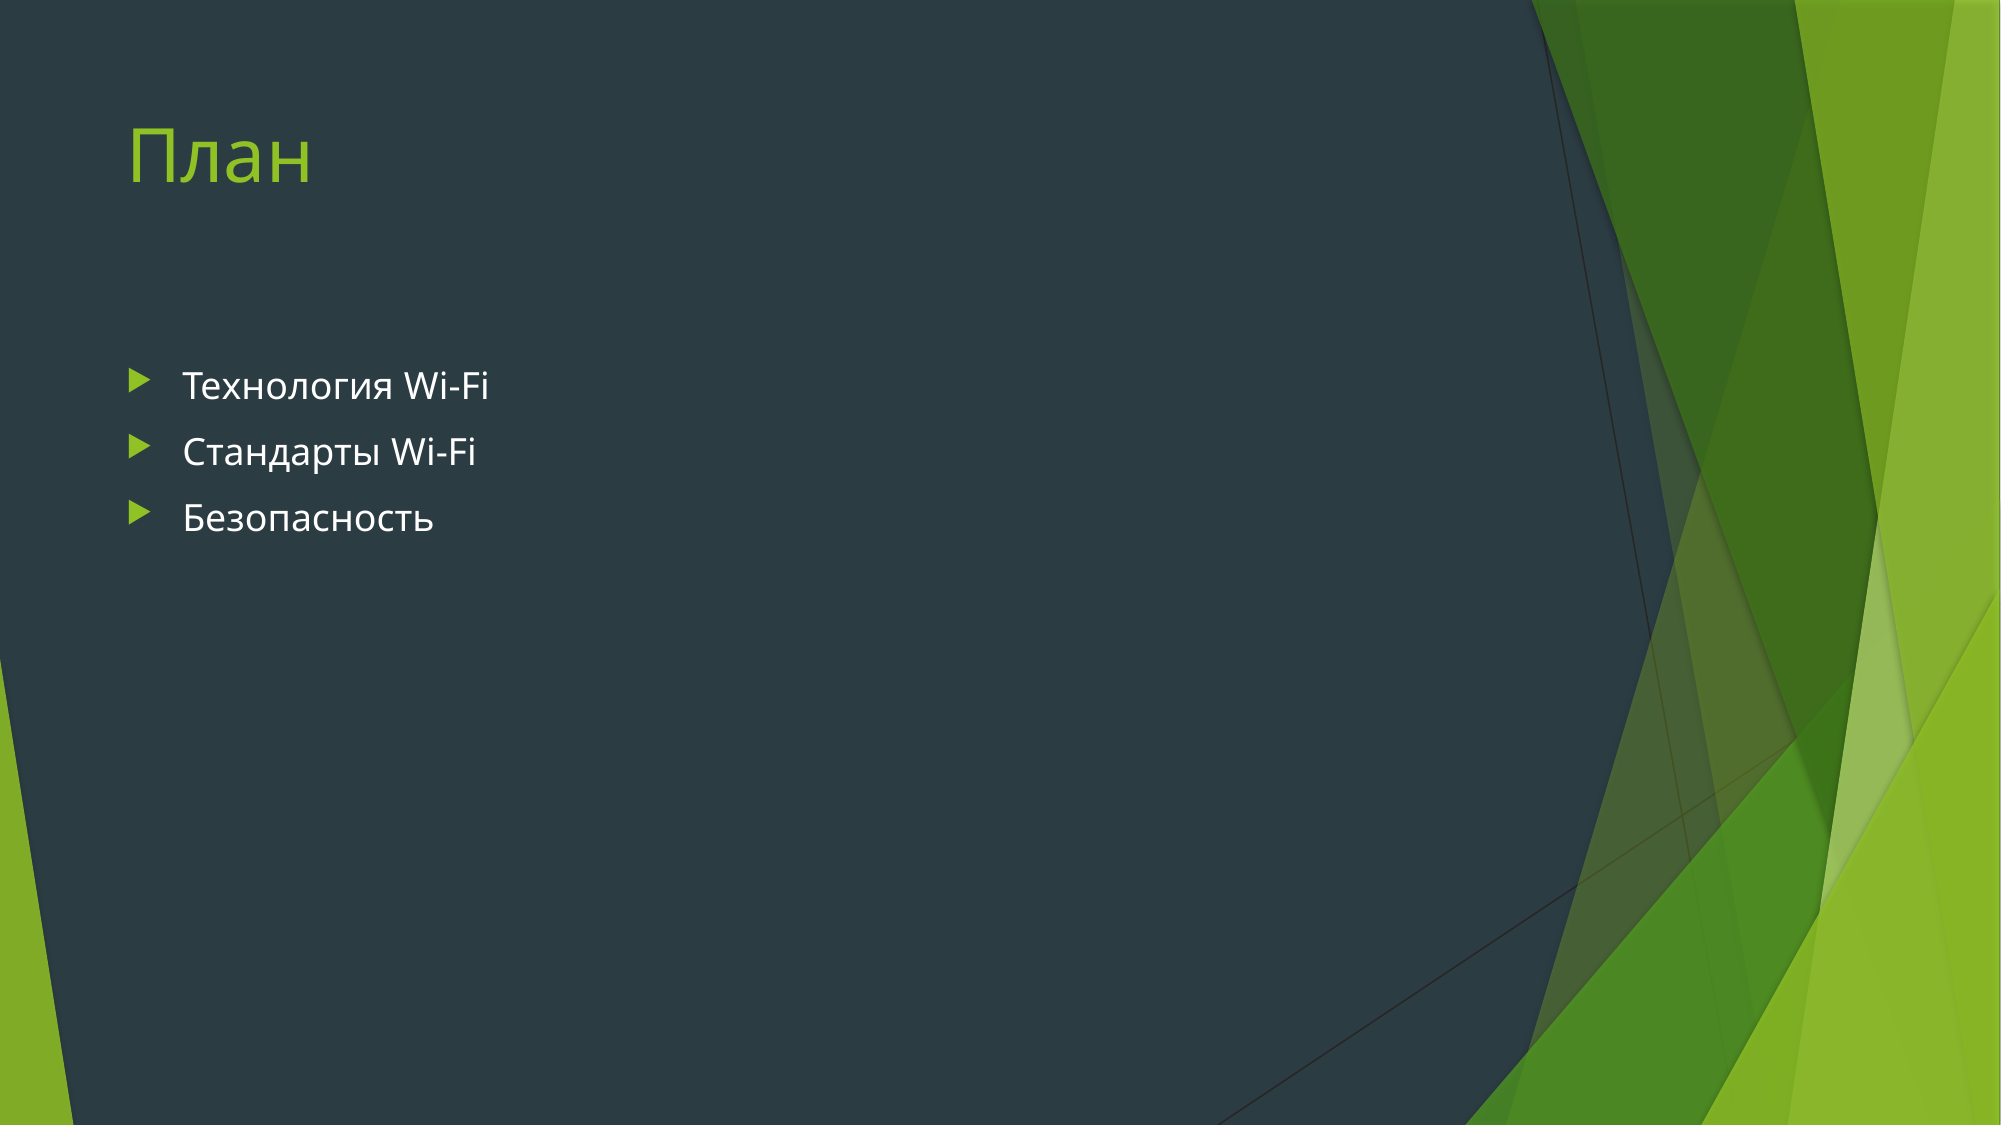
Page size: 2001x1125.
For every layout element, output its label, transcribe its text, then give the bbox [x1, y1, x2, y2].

title План [111, 99, 1522, 317]
list Технология Wi-Fi Стандарты Wi-Fi Безопасность [111, 354, 1522, 992]
